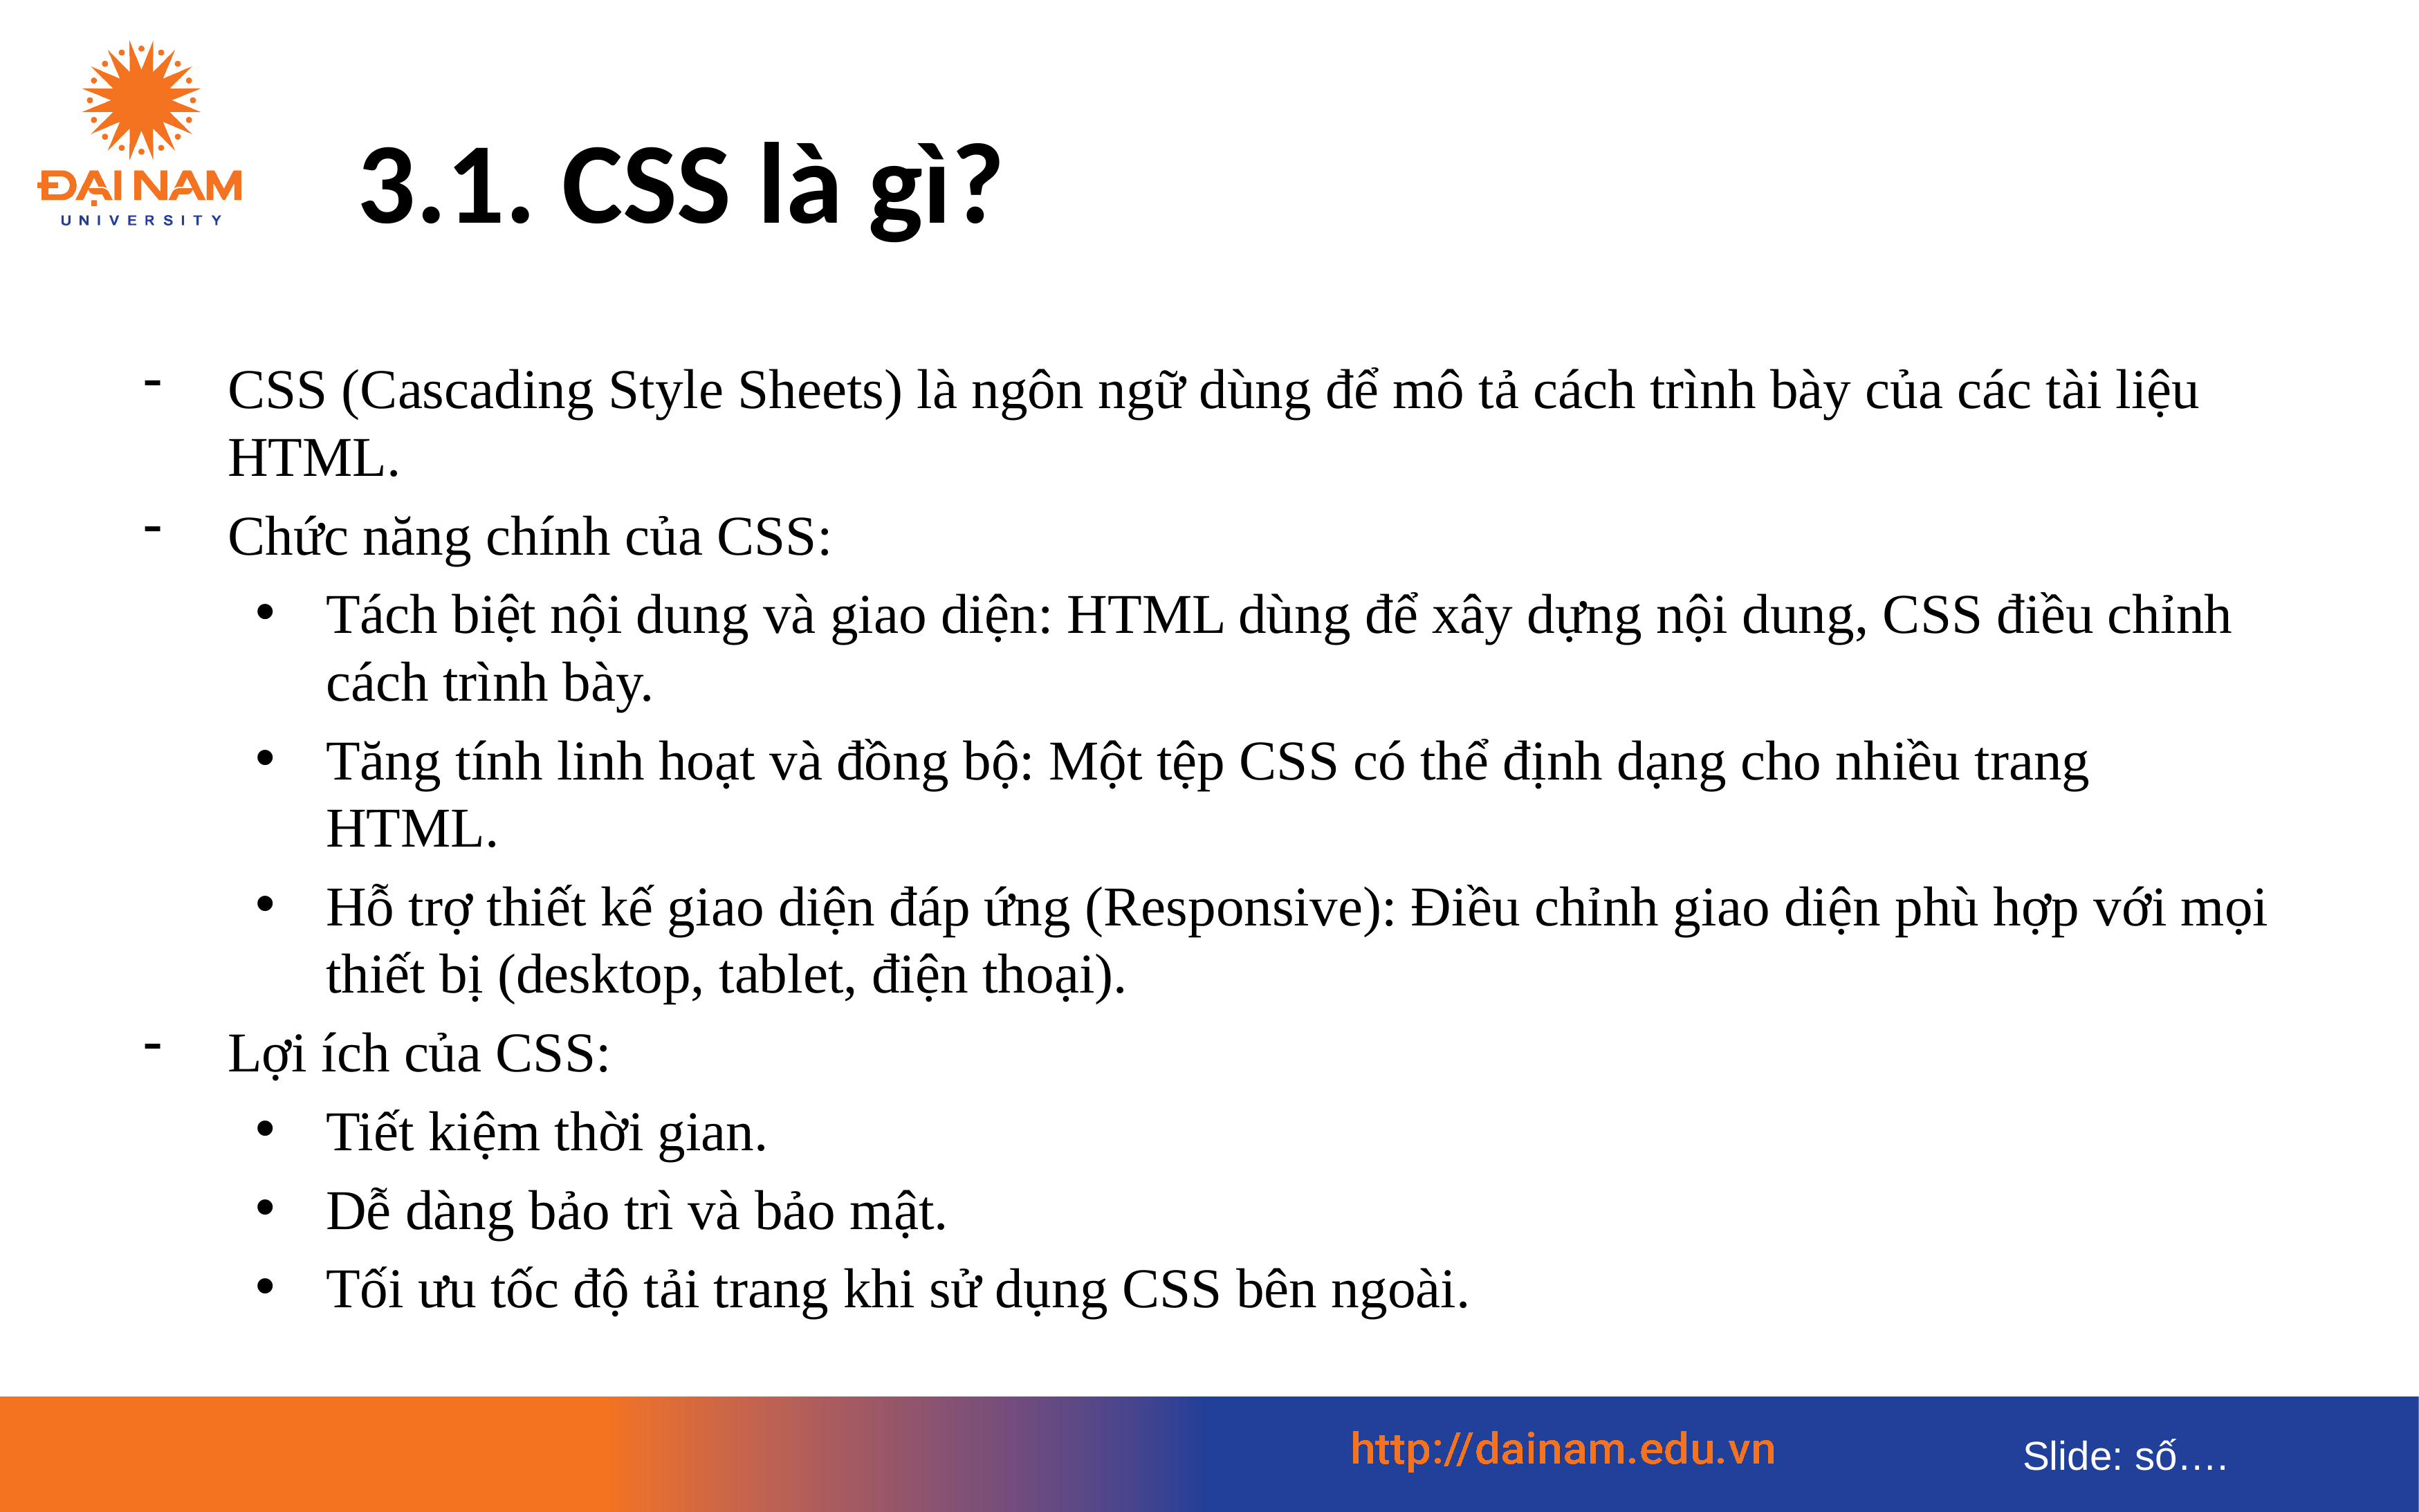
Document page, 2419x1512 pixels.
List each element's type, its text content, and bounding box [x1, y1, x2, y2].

list CSS (Cascading Style Sheets) là ngôn ngữ dùng để mô tả cách trình bày của các tài liệu HTML. Chức năng chính của CSS: Tách biệt nội dung và giao diện: HTML dùng để xây dựng nội dung, CSS điều chỉnh cách trình bày. Tăng tính linh hoạt và đồng bộ: Một tệp CSS có thể định dạng cho nhiều trang HTML. Hỗ trợ thiết kế giao diện đáp ứng (Responsive): Điều chỉnh giao diện phù hợp với mọi thiết bị (desktop, tablet, điện thoại). Lợi ích của CSS: Tiết kiệm thời gian. Dễ dàng bảo trì và bảo mật. Tối ưu tốc độ tải trang khi sử dụng CSS bên ngoài. [120, 341, 2298, 1339]
picture [0, 1396, 2419, 1512]
title 3.1. CSS là gì? [0, 50, 1771, 303]
picture [37, 40, 241, 50]
